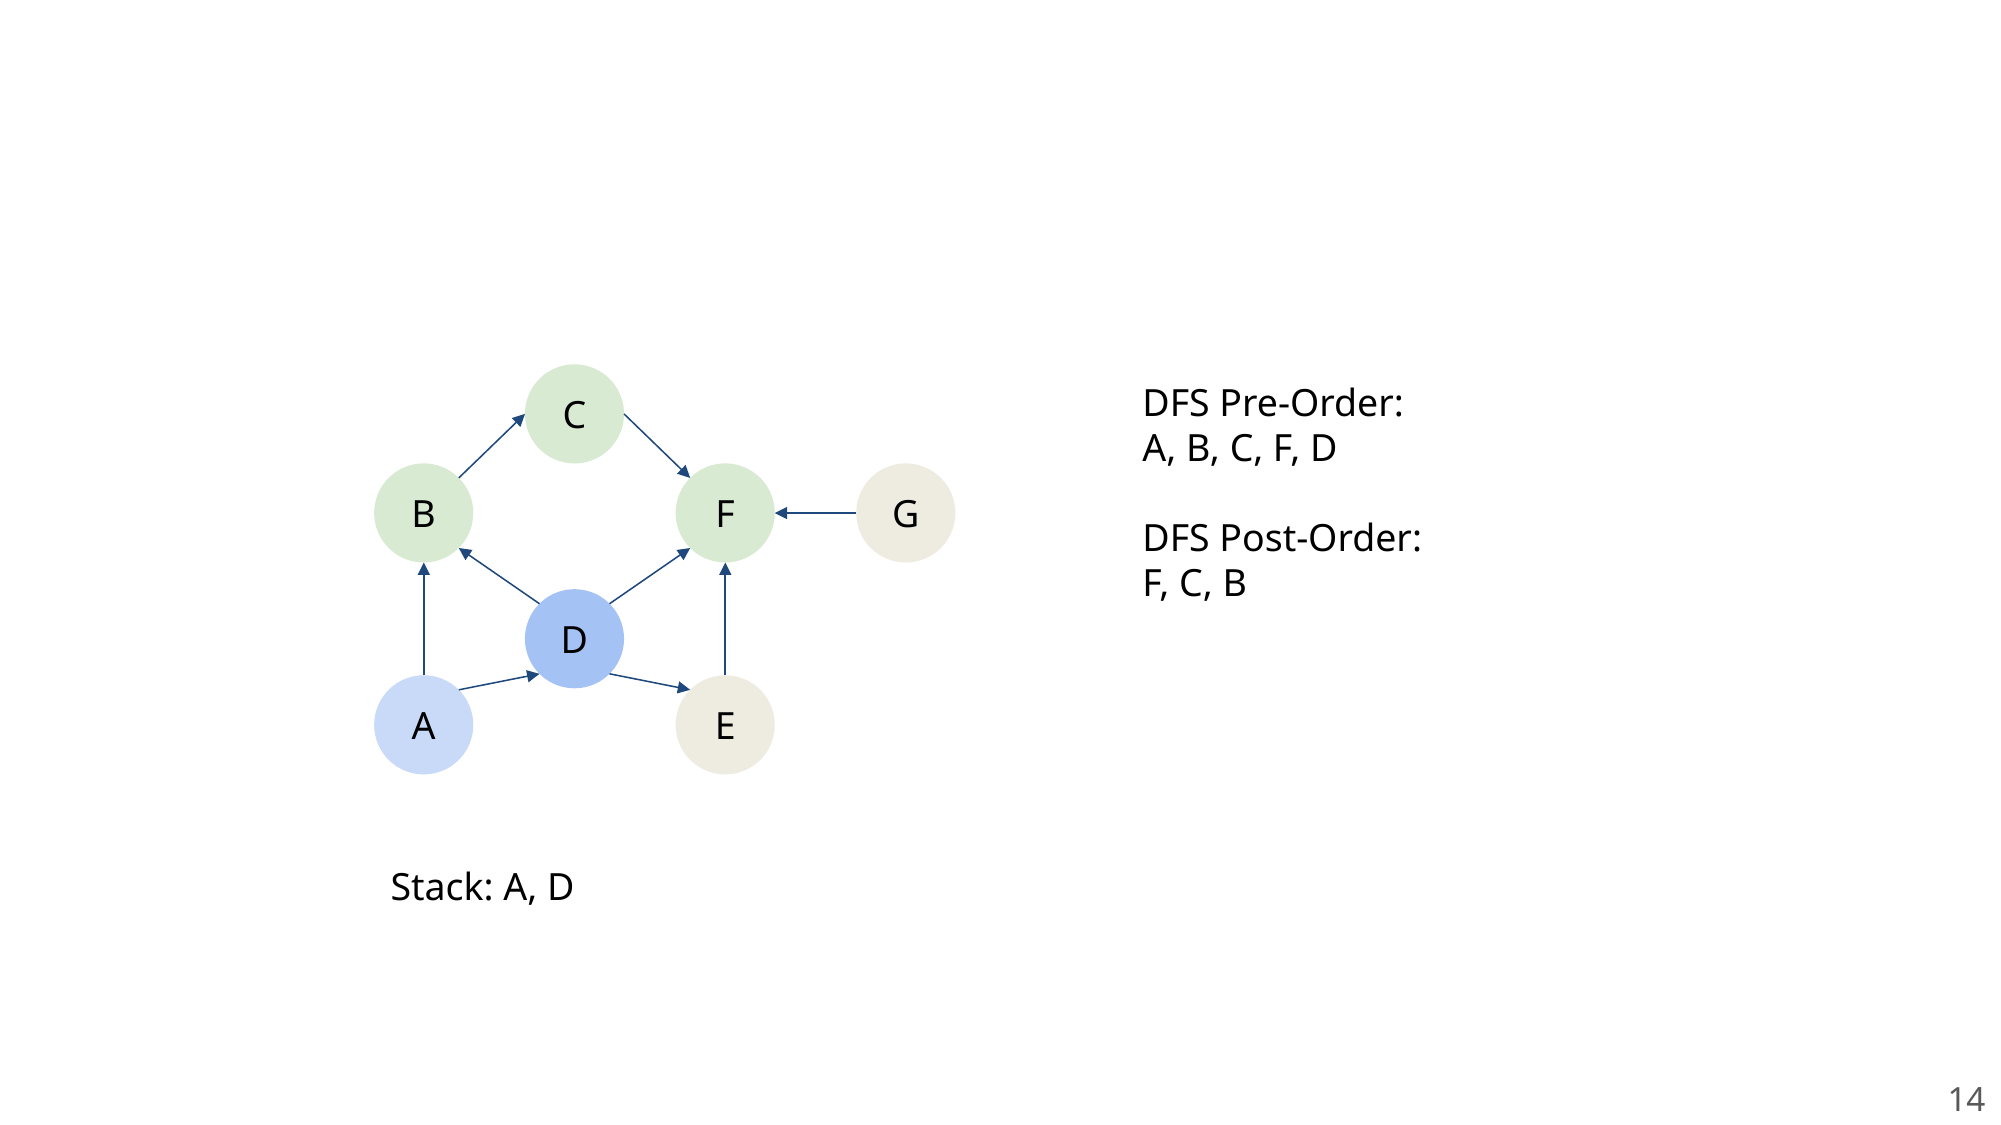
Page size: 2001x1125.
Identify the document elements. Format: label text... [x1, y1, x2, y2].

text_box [609, 547, 691, 604]
text_box D [524, 589, 625, 689]
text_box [458, 547, 540, 604]
text_box G [856, 463, 956, 563]
text_box F [675, 463, 775, 563]
text_box C [524, 364, 624, 464]
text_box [609, 673, 691, 691]
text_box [458, 673, 540, 691]
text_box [623, 413, 691, 479]
text_box 14 [1913, 1043, 2000, 1125]
text_box B [374, 463, 474, 563]
text_box A [374, 675, 474, 775]
text_box DFS Pre-Order: A, B, C, F, D DFS Post-Order: F, C, B [1127, 364, 1492, 620]
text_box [458, 413, 526, 479]
text_box E [675, 675, 775, 775]
text_box Stack: A, D [375, 848, 1579, 969]
